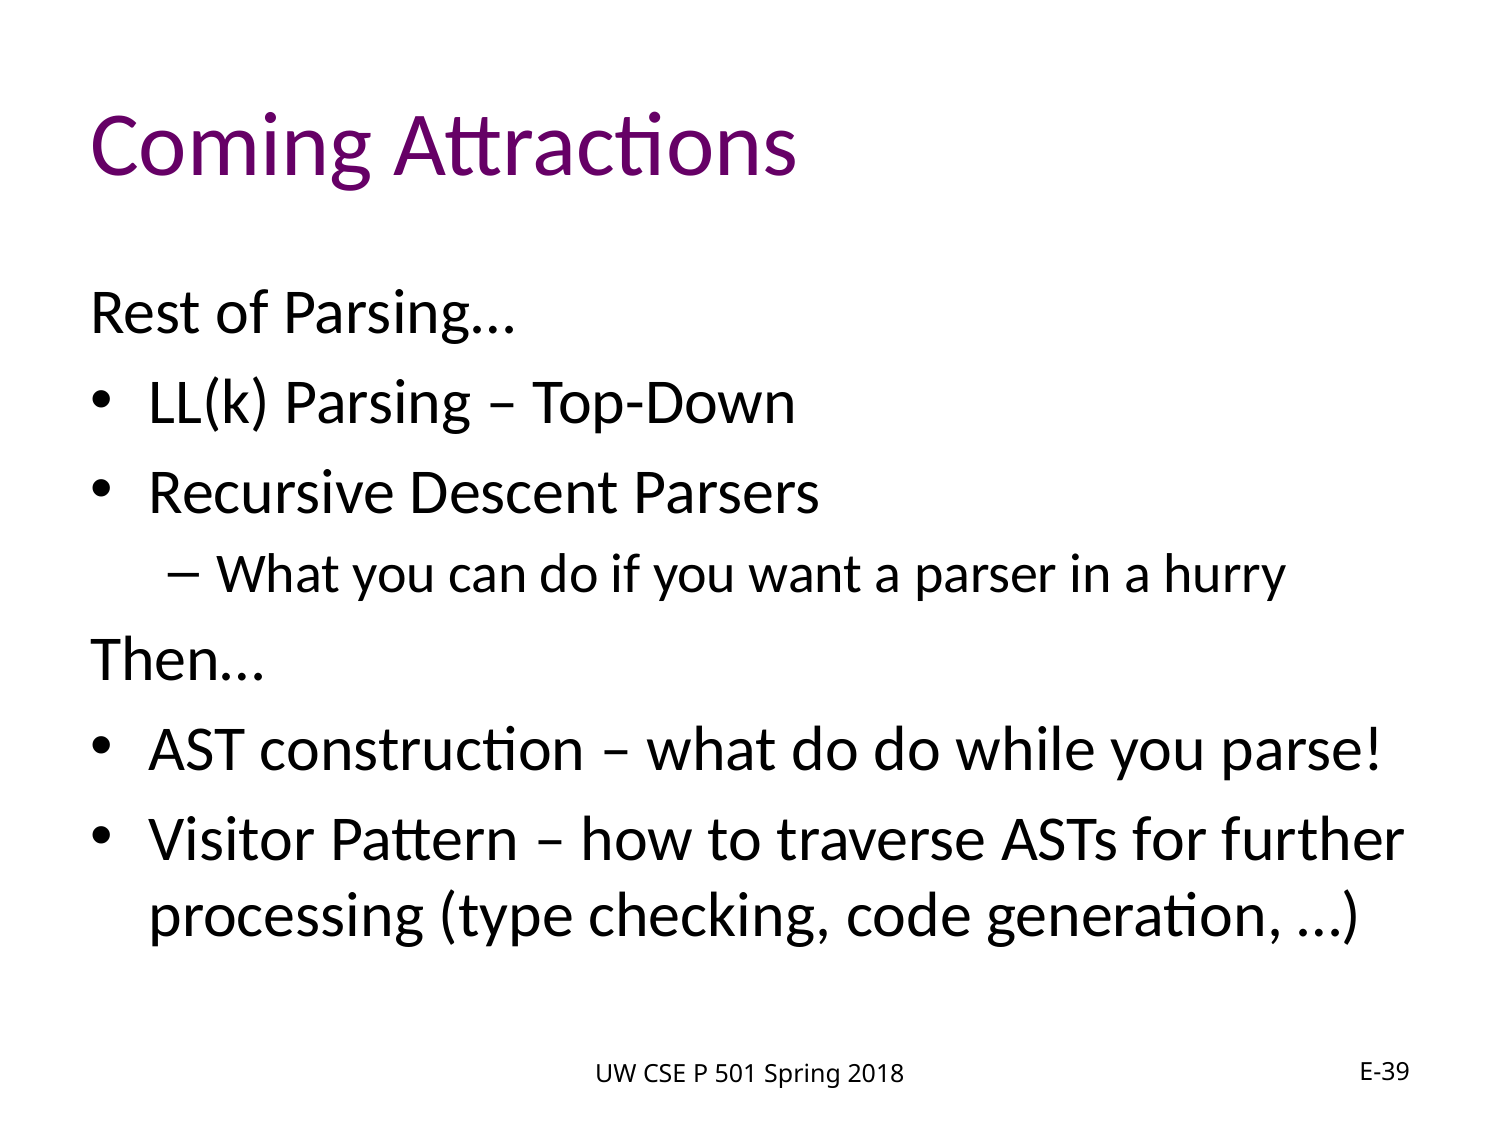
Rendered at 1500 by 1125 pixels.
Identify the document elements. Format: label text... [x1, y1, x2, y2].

footer UW CSE P 501 Spring 2018 [512, 1042, 988, 1103]
slide_number E-39 [1074, 1042, 1425, 1103]
title Coming Attractions [75, 45, 1425, 233]
list Rest of Parsing… LL(k) Parsing – Top-Down Recursive Descent Parsers What you can do if you want a parser in a hurry Then… AST construction – what do do while you parse! Visitor Pattern – how to traverse ASTs for further processing (type checking, code generation, …) [75, 262, 1425, 1005]
